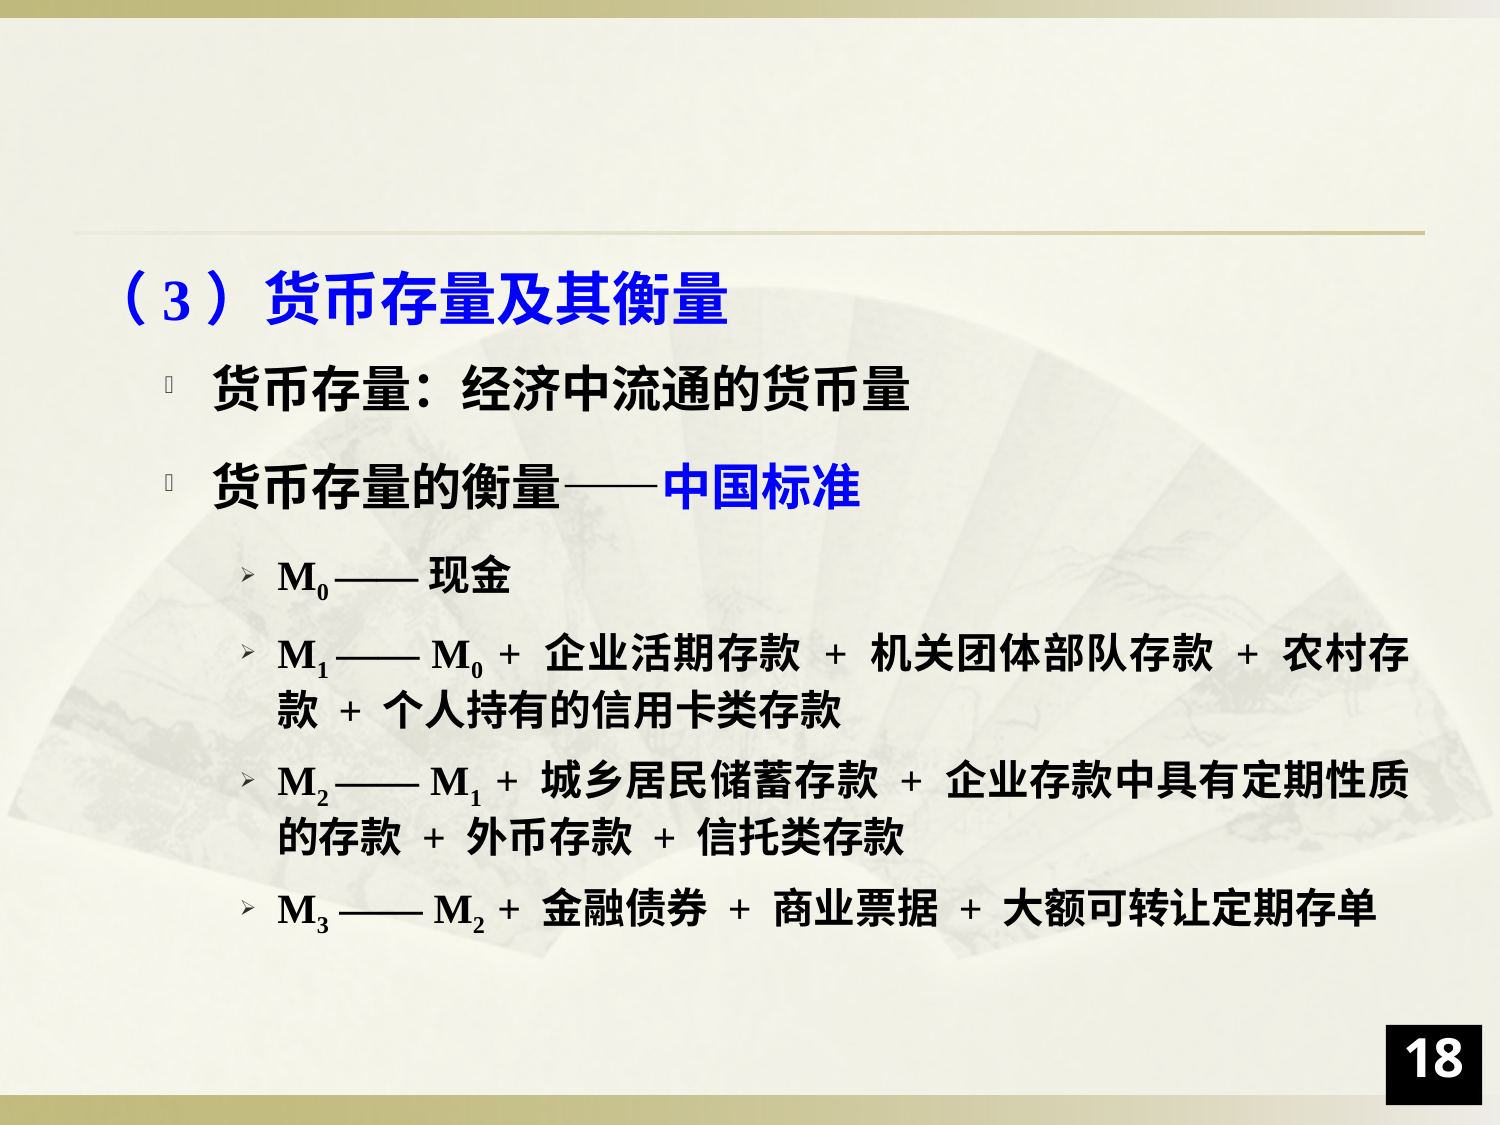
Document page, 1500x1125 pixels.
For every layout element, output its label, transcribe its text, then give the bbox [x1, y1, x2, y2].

list （3）货币存量及其衡量 货币存量：经济中流通的货币量 货币存量的衡量——中国标准 M0 ——现金 M1 —— M0 + 企业活期存款 + 机关团体部队存款 + 农村存款 + 个人持有的信用卡类存款 M2 —— M1 + 城乡居民储蓄存款 + 企业存款中具有定期性质的存款 + 外币存款 + 信托类存款 M3 —— M2 + 金融债券 + 商业票据 + 大额可转让定期存单 [75, 262, 1425, 1032]
text_box 18 [1385, 1024, 1483, 1106]
